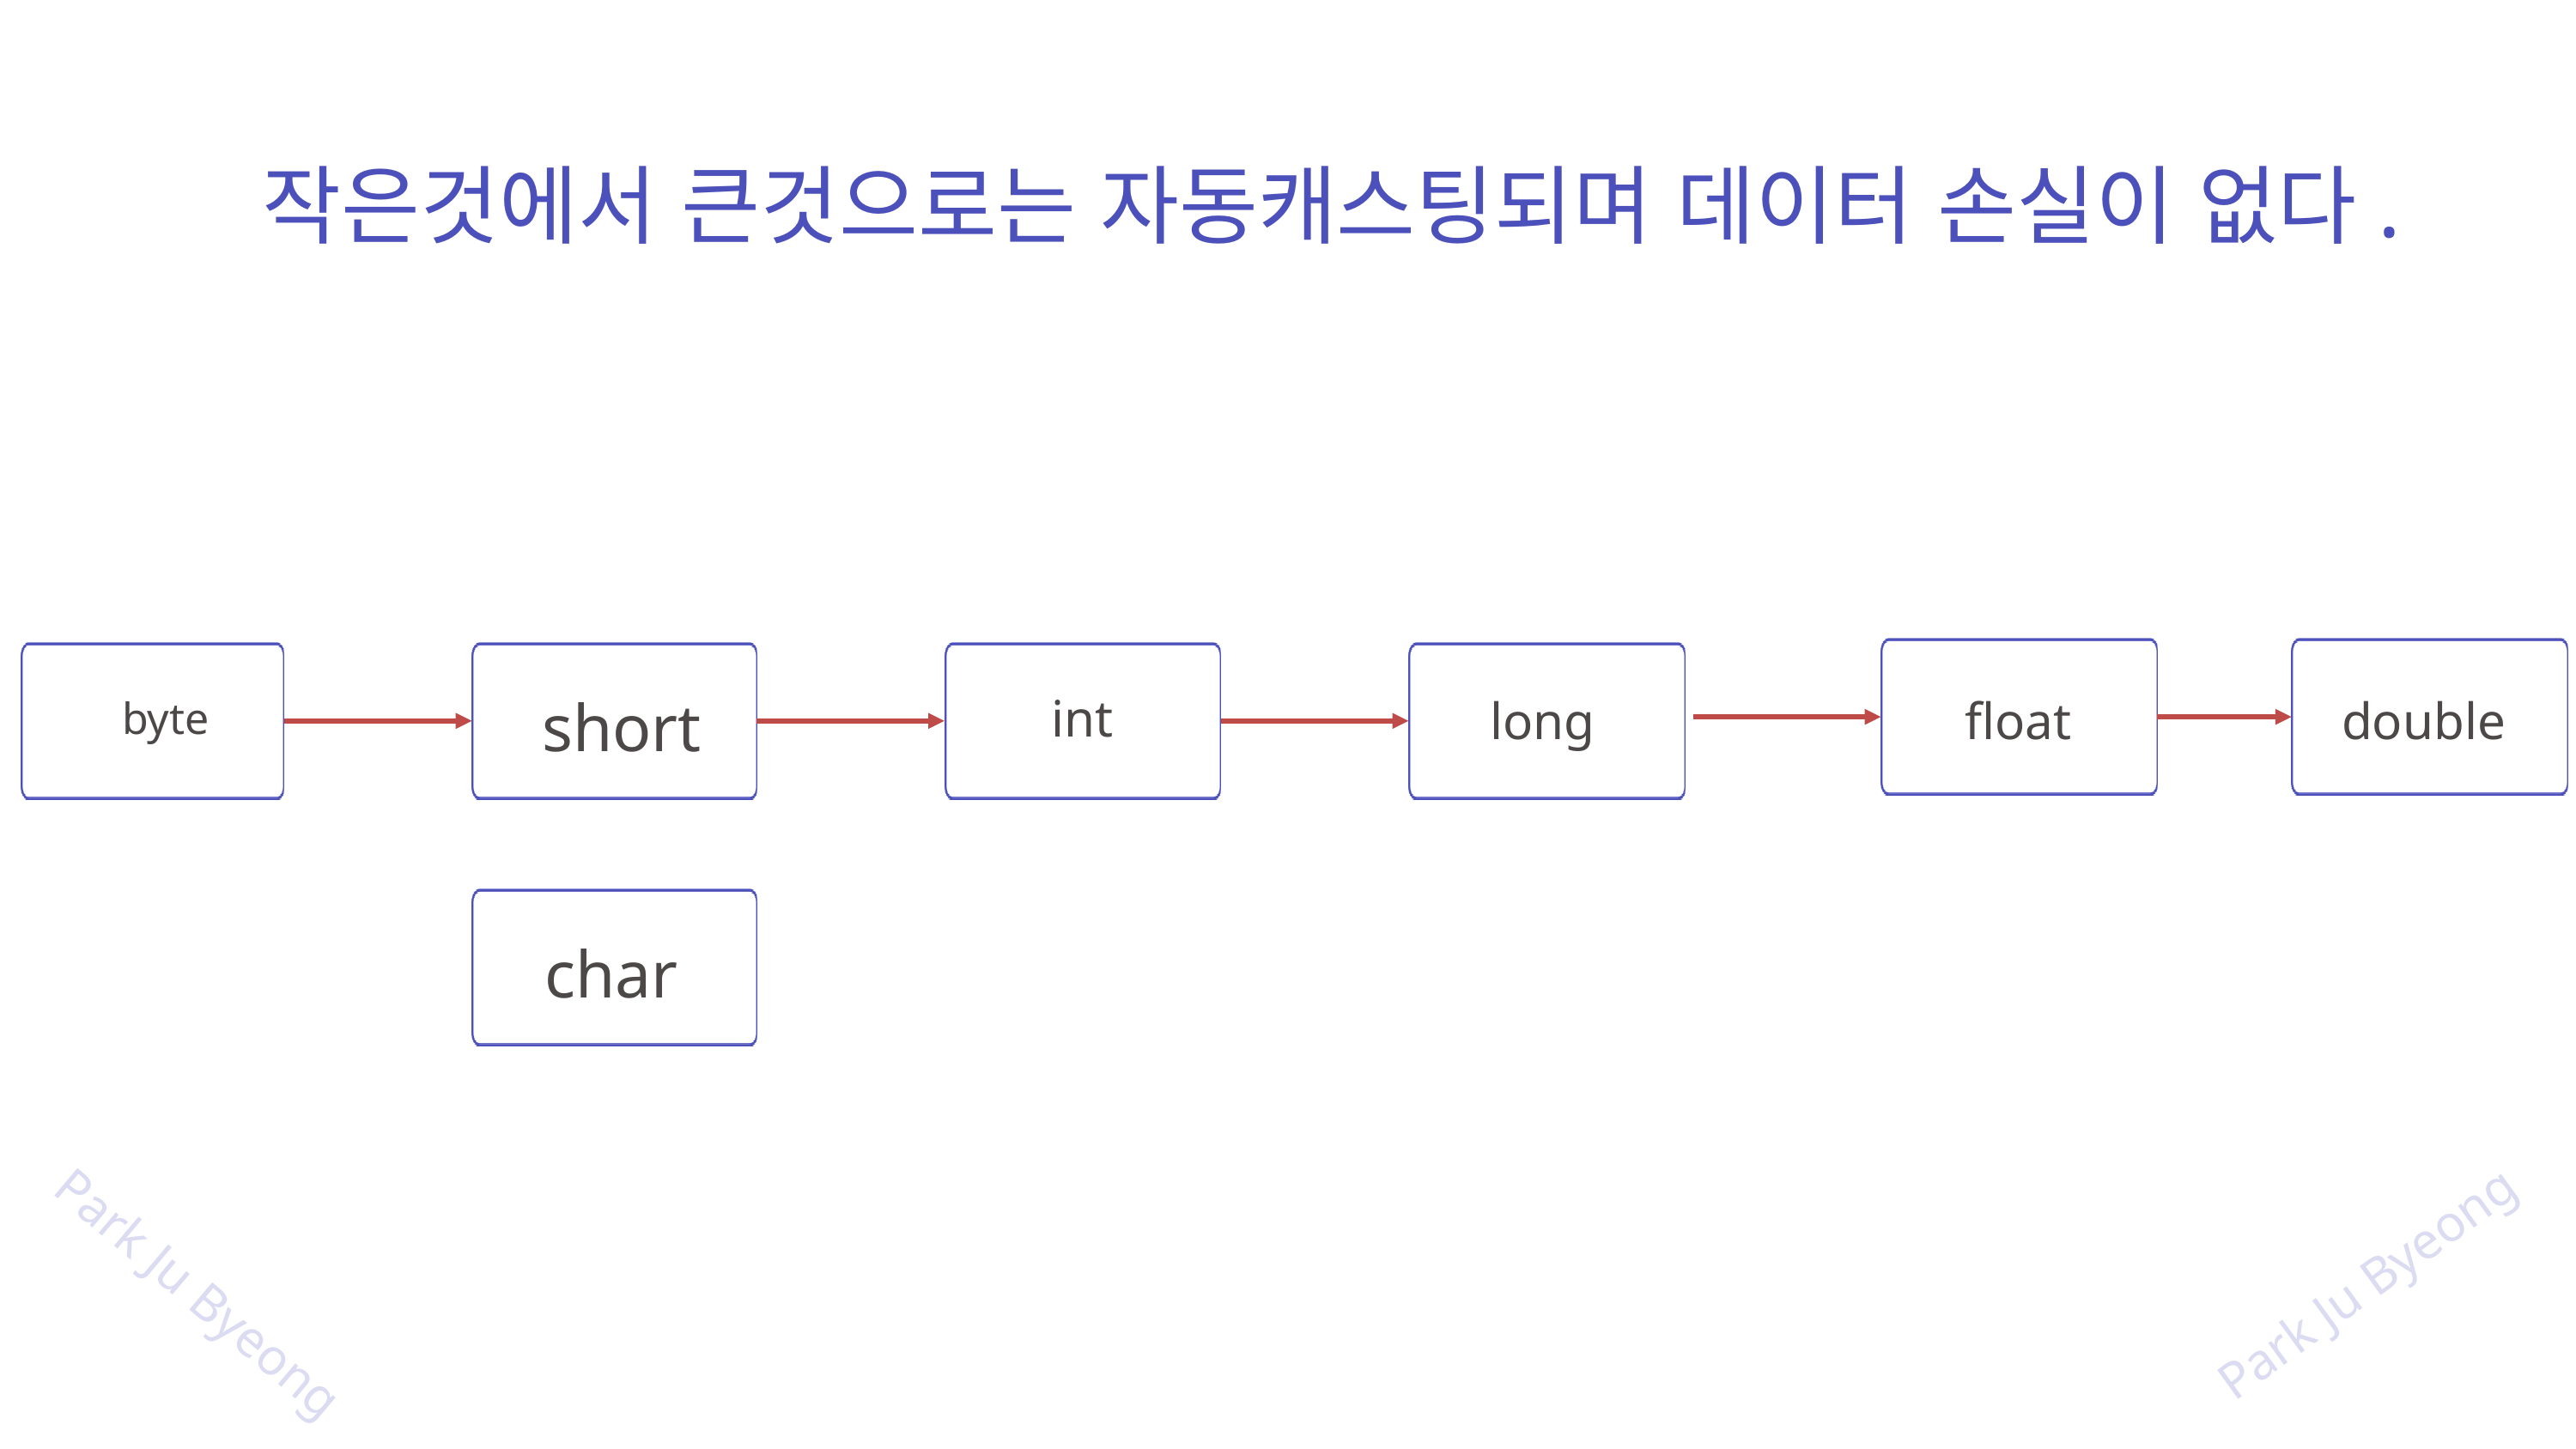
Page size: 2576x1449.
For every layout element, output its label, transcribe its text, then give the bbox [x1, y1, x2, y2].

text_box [1408, 642, 1686, 800]
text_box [471, 888, 757, 1046]
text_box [471, 642, 757, 800]
text_box 작은것에서 큰것으로는 자동캐스팅되며 데이터 손실이 없다. [250, 144, 2415, 261]
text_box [21, 642, 284, 800]
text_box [2291, 638, 2568, 796]
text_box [1880, 638, 2158, 796]
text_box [944, 642, 1222, 800]
